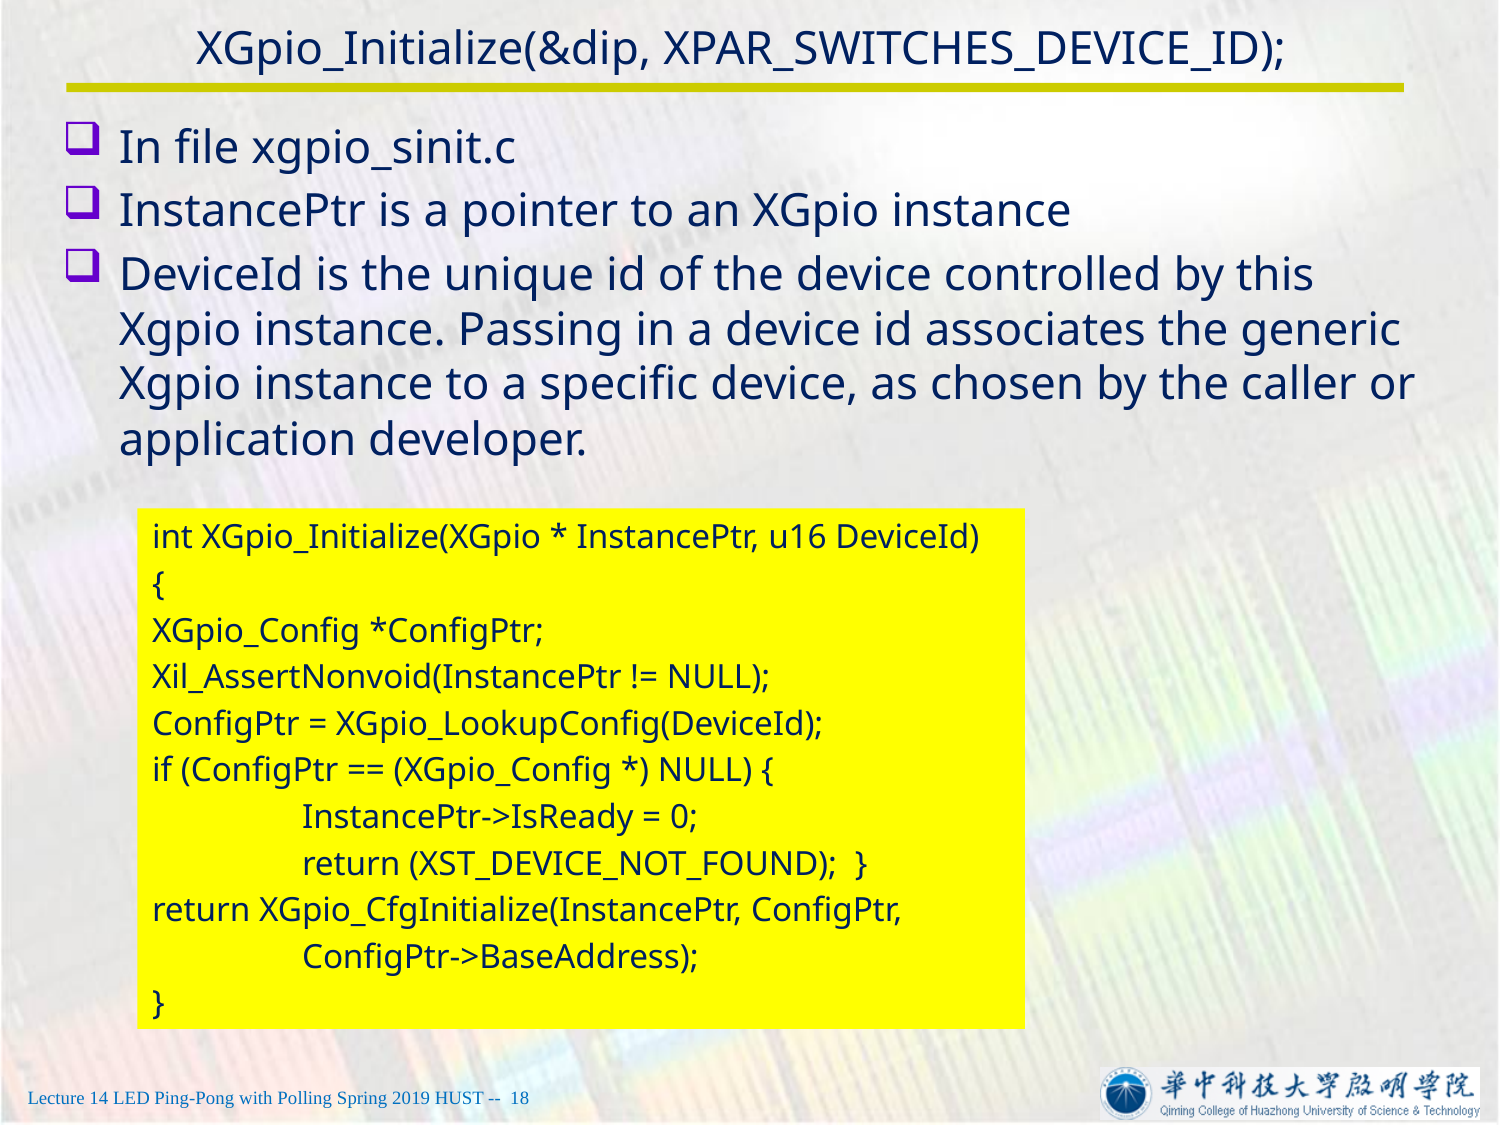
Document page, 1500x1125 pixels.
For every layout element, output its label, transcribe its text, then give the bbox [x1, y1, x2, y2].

title XGpio_Initialize(&dip, XPAR_SWITCHES_DEVICE_ID); [28, 19, 1454, 65]
picture [0, 0, 1500, 1125]
text_box int XGpio_Initialize(XGpio * InstancePtr, u16 DeviceId) { XGpio_Config *ConfigPtr; Xil_AssertNonvoid(InstancePtr != NULL); ConfigPtr = XGpio_LookupConfig(DeviceId); if (ConfigPtr == (XGpio_Config *) NULL) { InstancePtr->IsReady = 0; return (XST_DEVICE_NOT_FOUND); } return XGpio_CfgInitialize(InstancePtr, ConfigPtr, ConfigPtr->BaseAddress); } [137, 508, 1025, 1029]
list In file xgpio_sinit.c InstancePtr is a pointer to an XGpio instance DeviceId is the unique id of the device controlled by this Xgpio instance. Passing in a device id associates the generic Xgpio instance to a specific device, as chosen by the caller or application developer. [47, 110, 1436, 1034]
